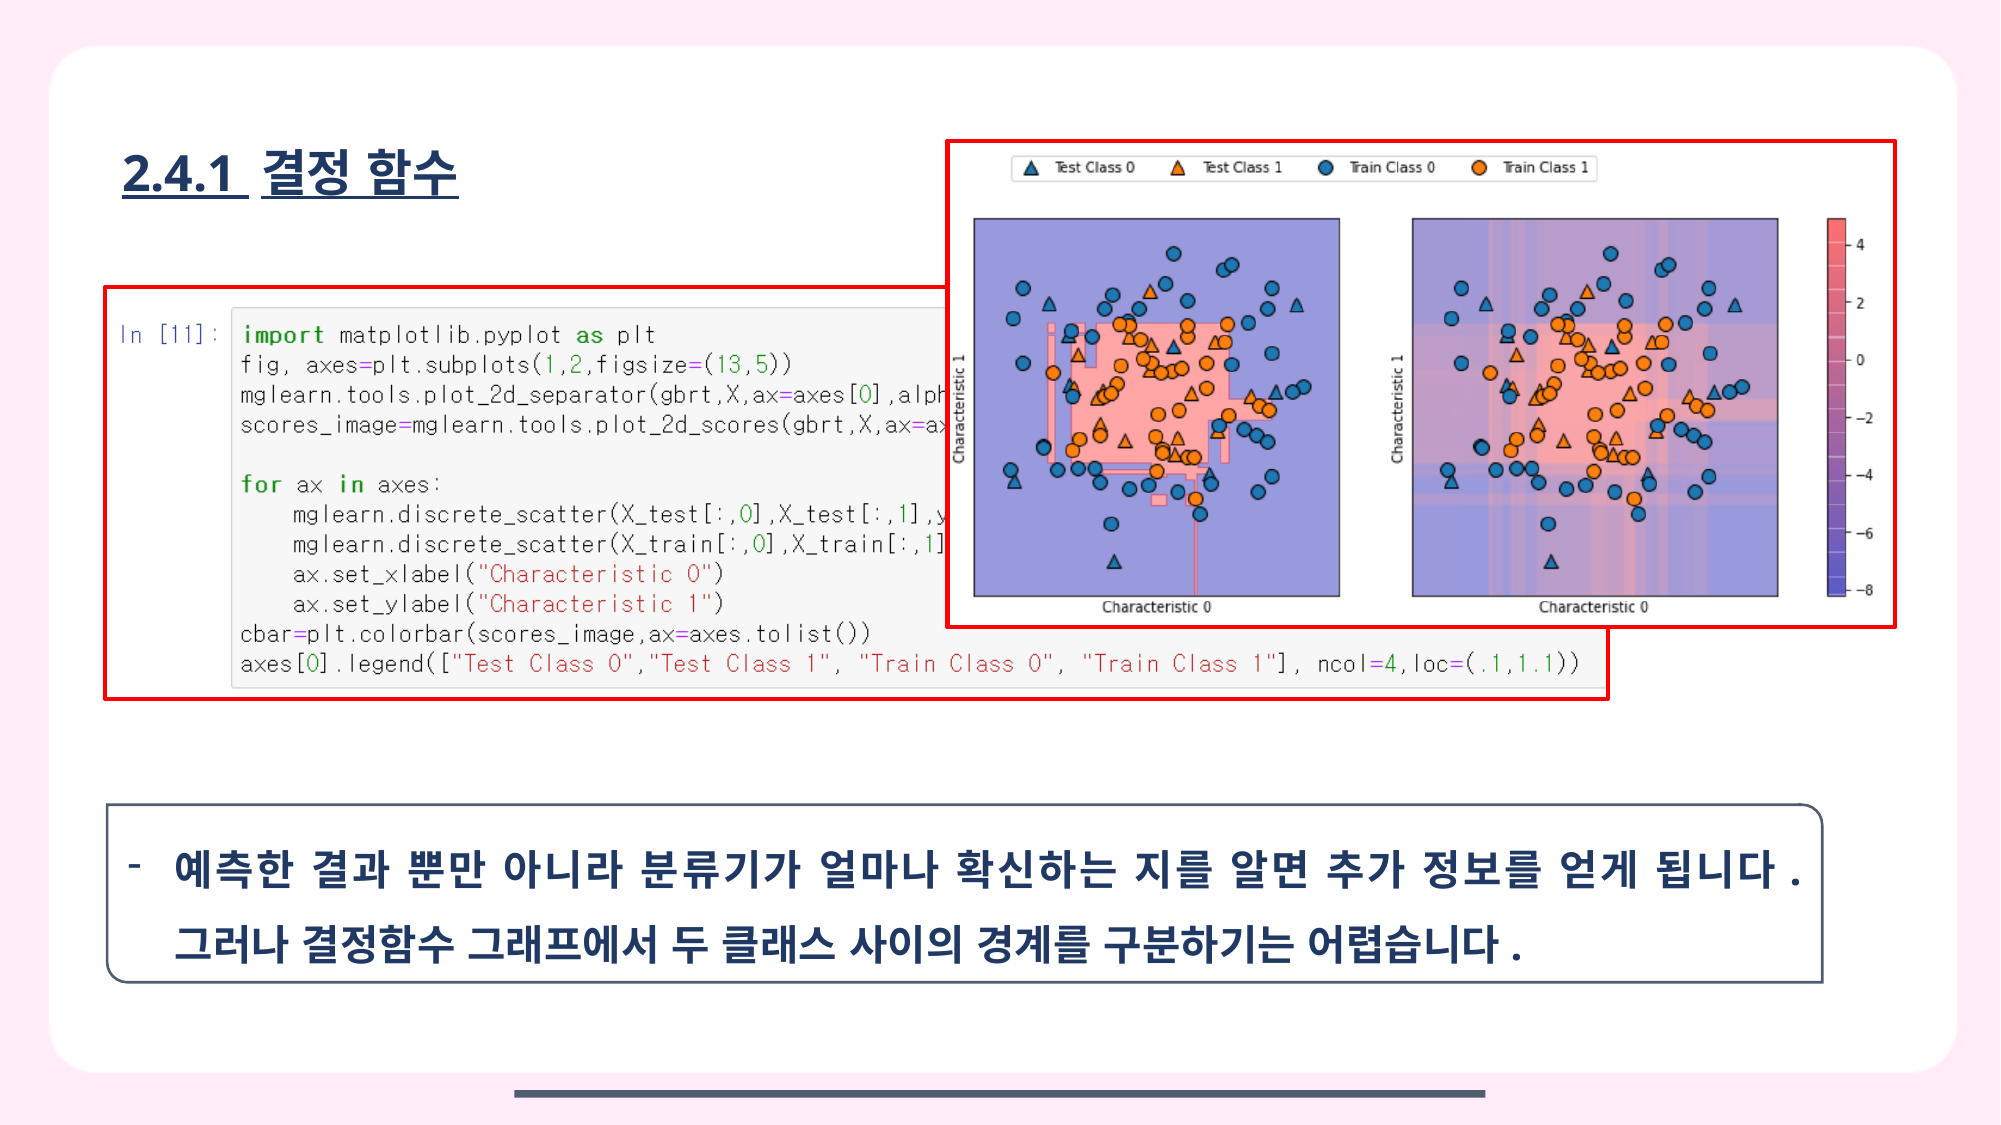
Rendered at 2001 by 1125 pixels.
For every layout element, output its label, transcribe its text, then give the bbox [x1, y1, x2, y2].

text_box 예측한 결과 뿐만 아니라 분류기가 얼마나 확신하는 지를 알면 추가 정보를 얻게 됩니다. 그러나 결정함수 그래프에서 두 클래스 사이의 경계를 구분하기는 어렵습니다. [106, 803, 1824, 984]
text_box [513, 1089, 1487, 1099]
picture [0, 0, 2001, 1125]
text_box 2.4.1 결정 함수 [107, 104, 1282, 209]
